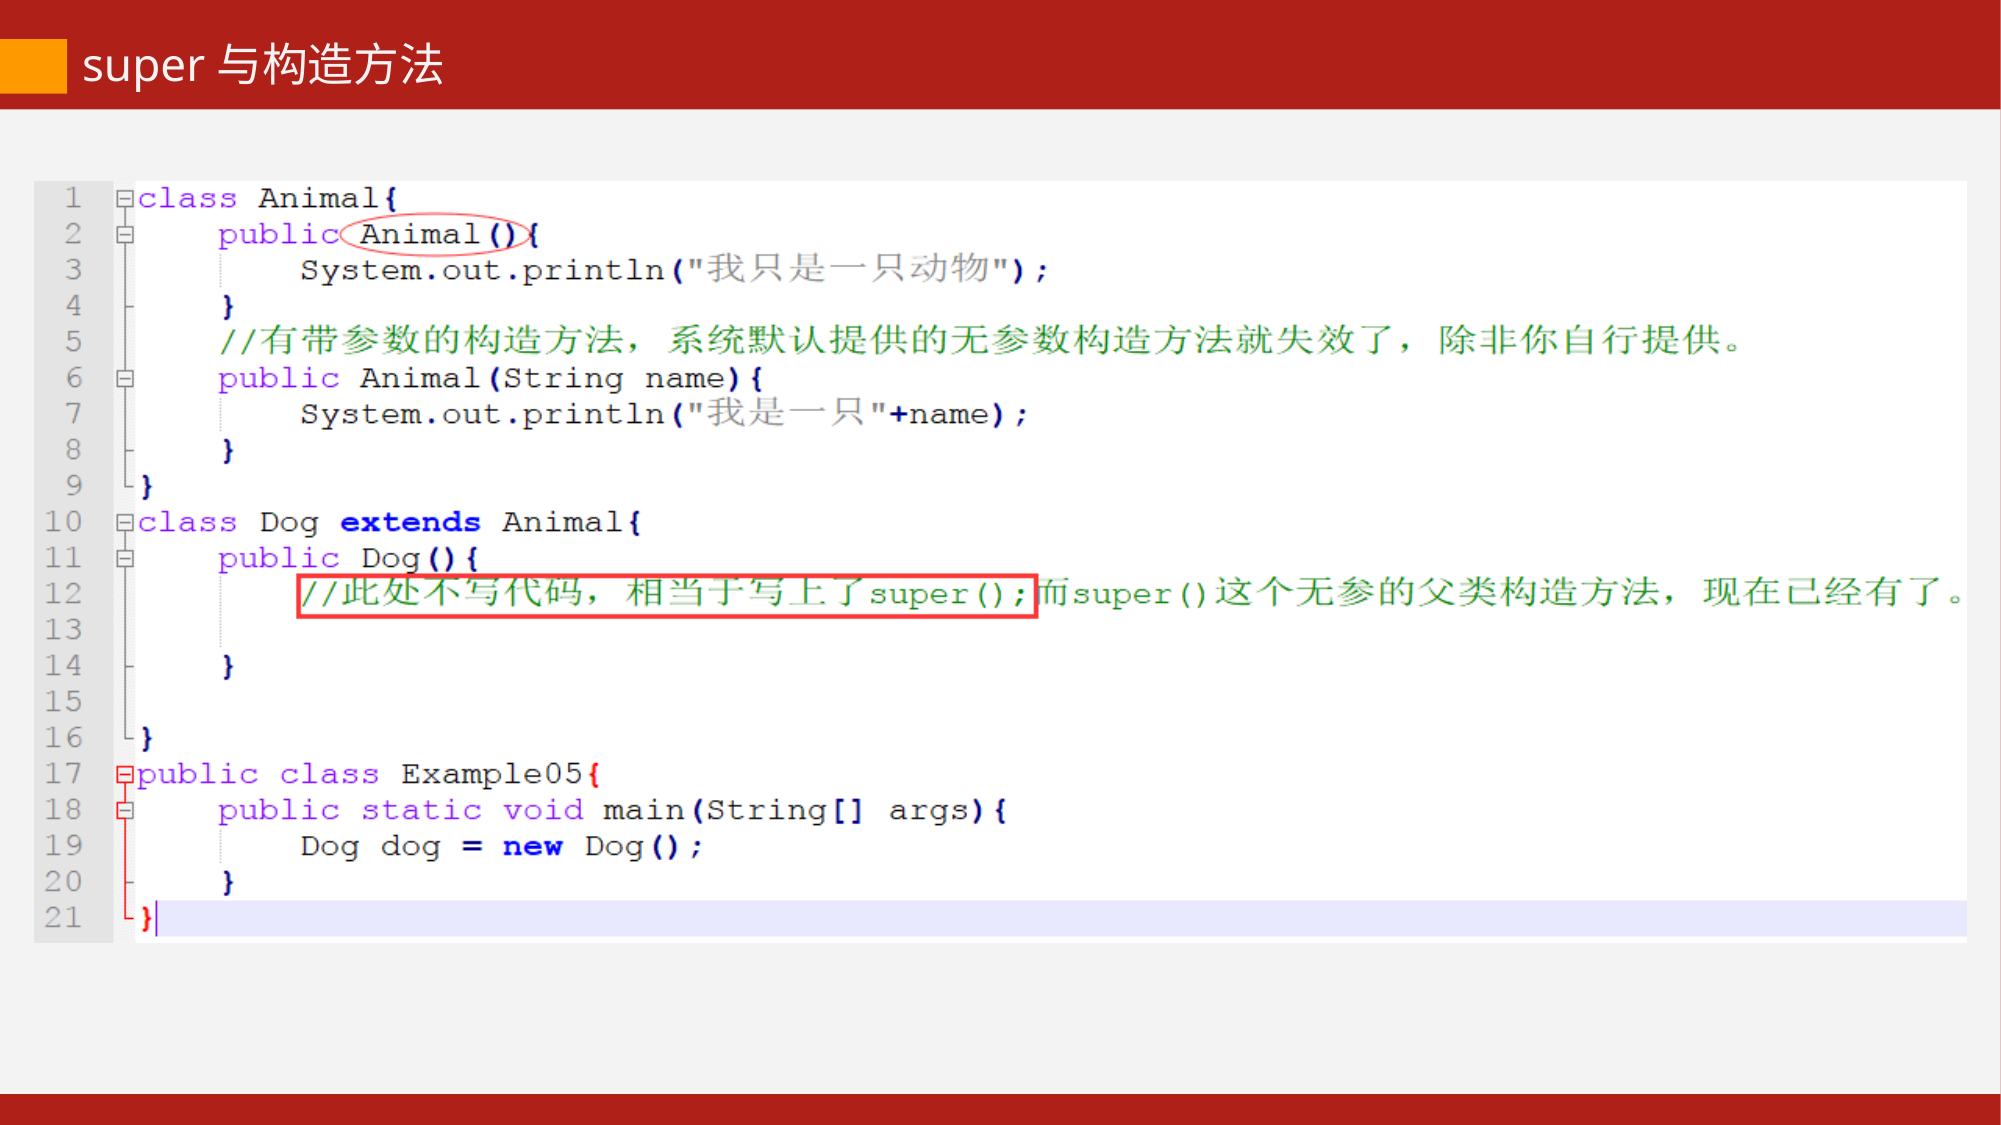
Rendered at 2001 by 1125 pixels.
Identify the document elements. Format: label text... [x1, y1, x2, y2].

text_box [0, 39, 68, 94]
text_box [0, 109, 2001, 1094]
picture [33, 181, 1967, 944]
text_box super与构造方法 [67, 28, 460, 99]
